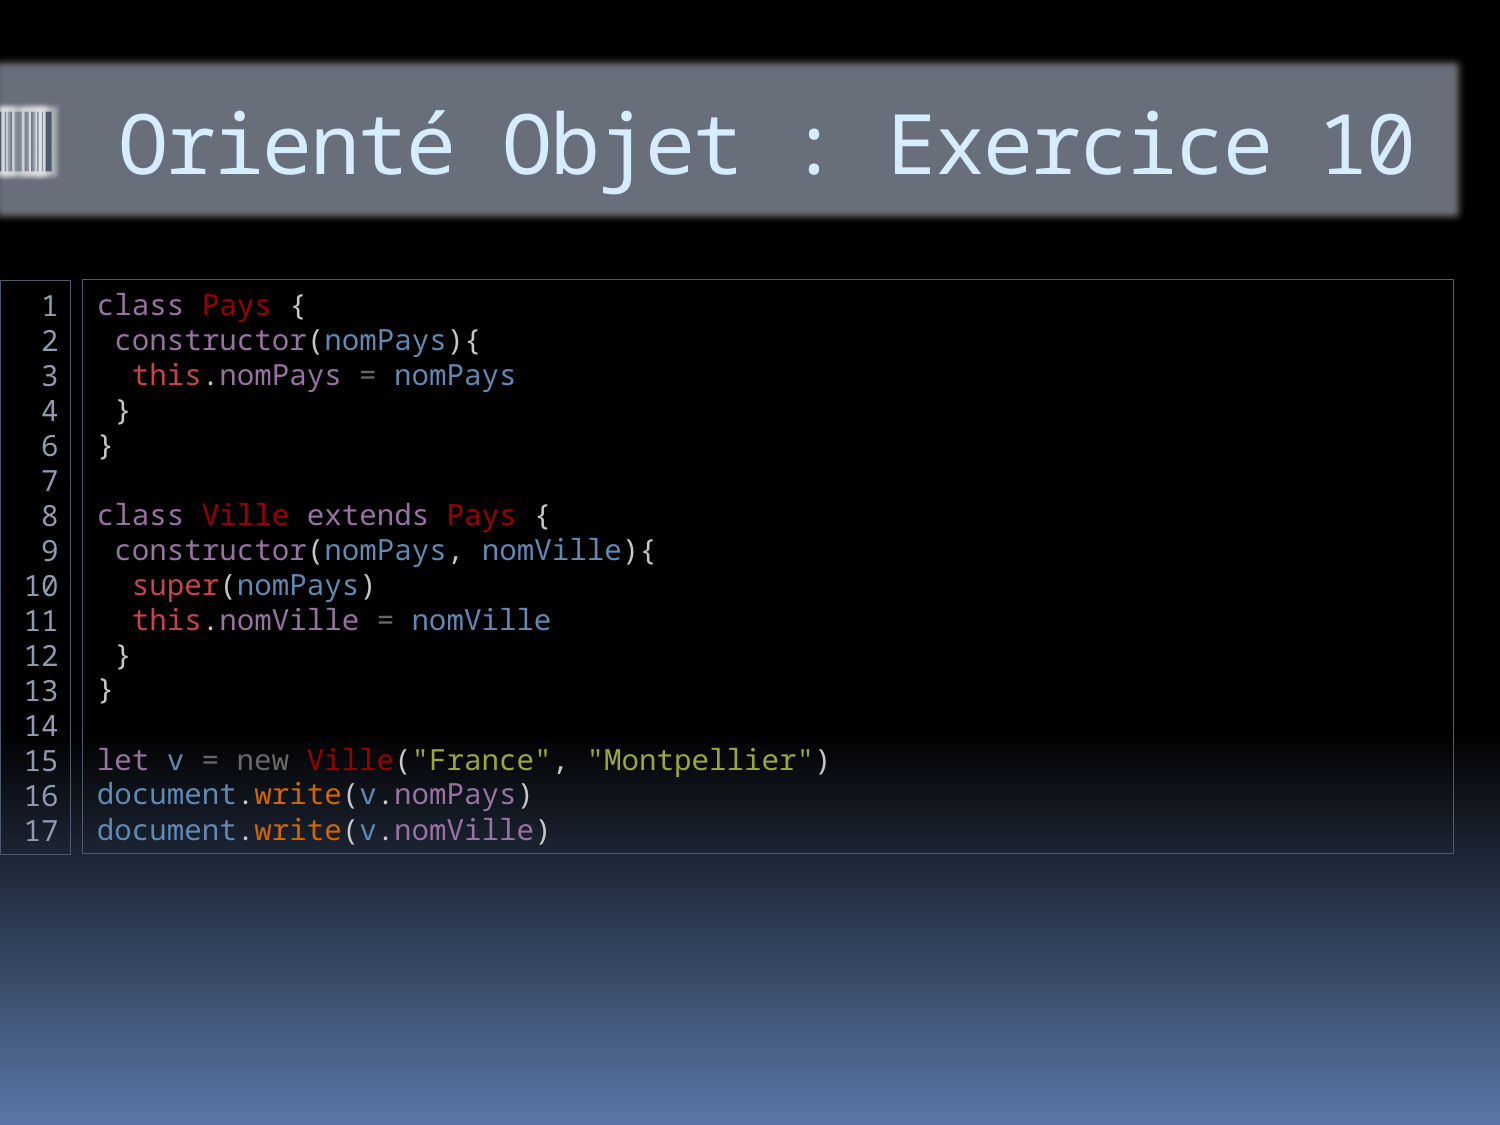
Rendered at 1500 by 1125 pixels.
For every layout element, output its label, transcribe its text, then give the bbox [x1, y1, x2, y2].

text_box class Pays { constructor(nomPays){ this.nomPays = nomPays } } class Ville extends Pays { constructor(nomPays, nomVille){ super(nomPays) this.nomVille = nomVille } } let v = new Ville("France", "Montpellier") document.write(v.nomPays) document.write(v.nomVille) [82, 278, 1454, 854]
text_box 1 2 3 4 6 7 8 9 10 11 12 13 14 15 16 17 [0, 280, 71, 855]
title Orienté Objet : Exercice 10 [82, 83, 1454, 234]
